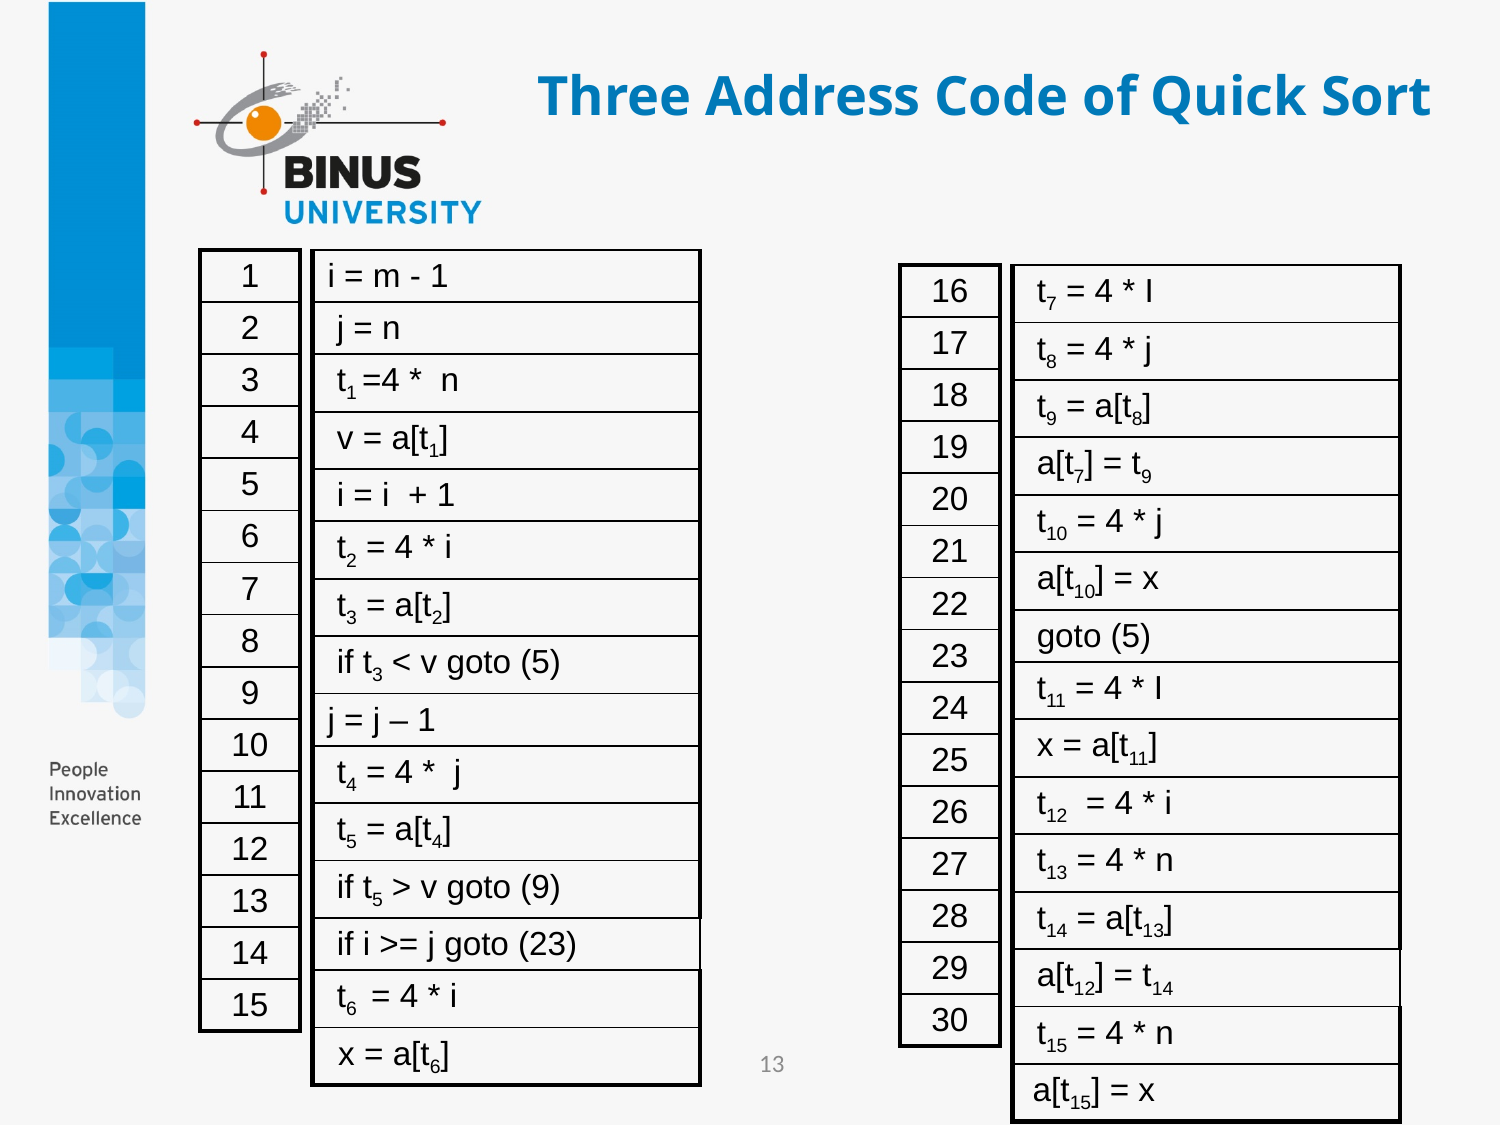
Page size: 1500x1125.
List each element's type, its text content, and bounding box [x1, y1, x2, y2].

table_header i = m - 1 [315, 251, 698, 301]
table_cell t6 = 4 * i [315, 971, 698, 1027]
table_cell if t5 > v goto (9) [315, 861, 698, 917]
table_cell j = n [315, 303, 698, 353]
table_cell 26 [902, 787, 998, 837]
table_cell t11 = 4 * I [1015, 663, 1398, 718]
picture [0, 0, 1500, 845]
table_cell 6 [202, 511, 298, 562]
table_cell t5 = a[t4] [315, 804, 698, 860]
table_cell t2 = 4 * i [315, 522, 698, 578]
table_cell t10 = 4 * j [1015, 496, 1398, 551]
table_cell t15 = 4 * n [1015, 1007, 1398, 1063]
table_cell t1 =4 * n [315, 355, 698, 411]
table_cell 25 [902, 735, 998, 785]
table_cell a[t7] = t9 [1015, 438, 1398, 494]
table_cell a[t10] = x [1015, 553, 1398, 609]
table_cell 30 [902, 995, 998, 1044]
table_cell 3 [202, 355, 298, 405]
table_cell x = a[t11] [1015, 720, 1398, 776]
table_cell 15 [202, 980, 298, 1029]
slide_number 13 [534, 1023, 1010, 1102]
table_cell 28 [902, 891, 998, 941]
table_cell if i >= j goto (23) [315, 919, 699, 969]
table_header 1 [202, 252, 298, 301]
table_cell if t3 < v goto (5) [315, 637, 698, 693]
table_cell 8 [202, 615, 298, 666]
table_cell 18 [902, 370, 998, 420]
table_cell 2 [202, 303, 298, 353]
table_cell 22 [902, 578, 998, 629]
table_cell 5 [202, 459, 298, 510]
table_cell 7 [202, 563, 298, 614]
table_cell a[t15] = x [1015, 1065, 1398, 1119]
table_cell v = a[t1] [315, 413, 698, 468]
table_cell 4 [202, 407, 298, 457]
table_cell 24 [902, 683, 998, 733]
title Three Address Code of Quick Sort [500, 24, 1471, 163]
table_cell t3 = a[t2] [315, 580, 698, 635]
table_cell a[t12] = t14 [1015, 950, 1399, 1006]
table_cell t12 = 4 * i [1015, 778, 1398, 833]
table_cell 23 [902, 630, 998, 681]
table_cell 27 [902, 839, 998, 889]
table_cell t8 = 4 * j [1015, 323, 1398, 379]
table_cell t9 = a[t8] [1015, 381, 1398, 436]
table_cell 9 [202, 668, 298, 718]
table_cell x = a[t6] [315, 1028, 698, 1083]
table_cell 29 [902, 943, 998, 993]
table_cell i = i + 1 [315, 470, 698, 520]
table_cell 13 [202, 876, 298, 926]
table_cell 20 [902, 474, 998, 525]
table_cell 11 [202, 772, 298, 822]
table_header t7 = 4 * I [1015, 266, 1398, 322]
table_cell j = j – 1 [315, 694, 698, 745]
table_cell 14 [202, 928, 298, 978]
table_cell t4 = 4 * j [315, 747, 698, 802]
table_header 16 [902, 267, 998, 316]
table_cell 17 [902, 318, 998, 368]
table_cell t14 = a[t13] [1015, 893, 1398, 948]
table_cell 10 [202, 720, 298, 770]
table_cell t13 = 4 * n [1015, 835, 1398, 891]
table_cell 12 [202, 824, 298, 874]
table_cell 21 [902, 526, 998, 577]
table_cell 19 [902, 422, 998, 472]
table_cell goto (5) [1015, 611, 1398, 661]
